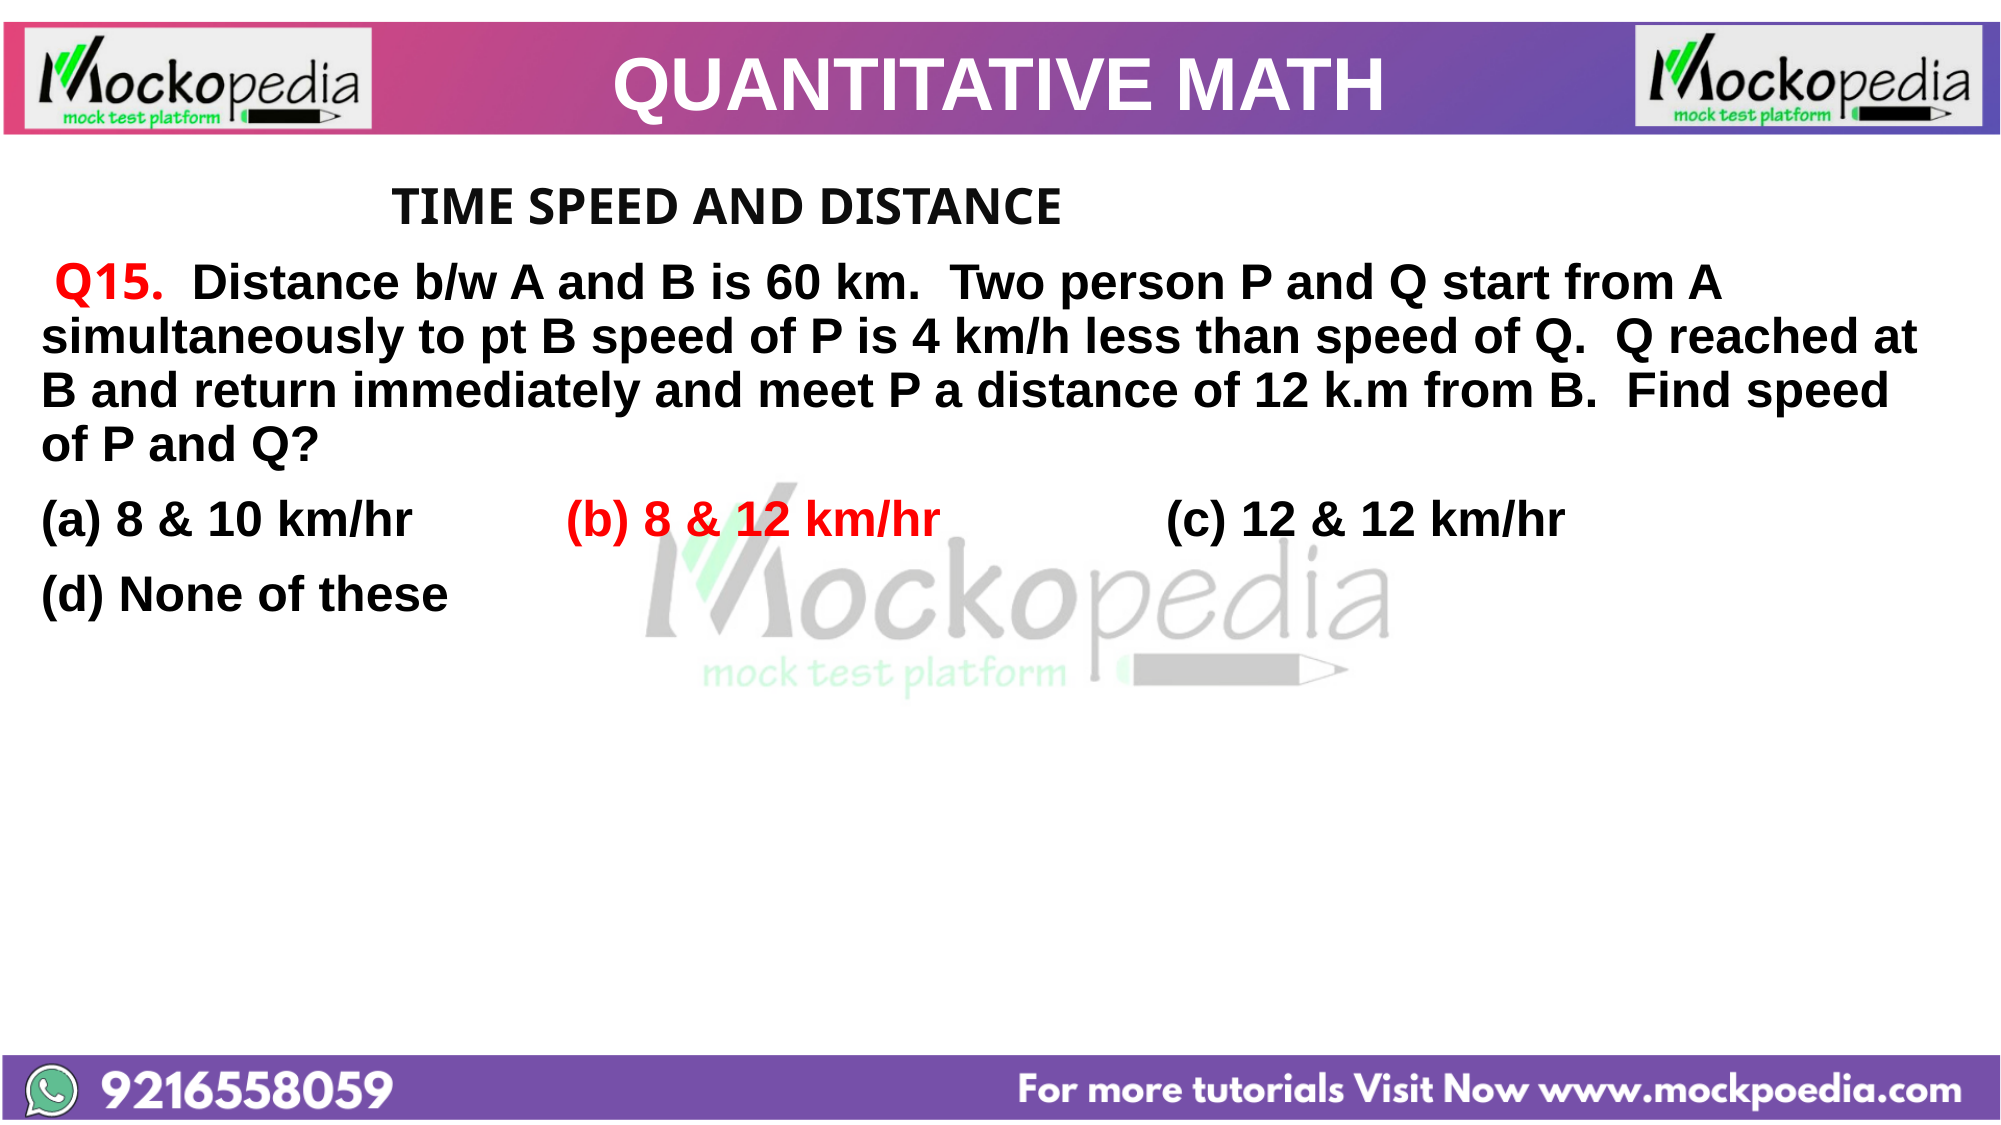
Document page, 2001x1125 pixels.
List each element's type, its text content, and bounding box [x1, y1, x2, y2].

picture [0, 0, 2001, 1125]
title QUANTITATIVE MATH [41, 31, 1959, 142]
list TIME SPEED AND DISTANCE Q15. Distance b/w A and B is 60 km. Two person P and Q start from A simultaneously to pt B speed of P is 4 km/h less than speed of Q. Q reached at B and return immediately and meet P a distance of 12 k.m from B. Find speed of P and Q? 8 & 10 km/hr (b) 8 & 12 km/hr (c) 12 & 12 km/hr (d) None of these [25, 173, 1951, 1051]
